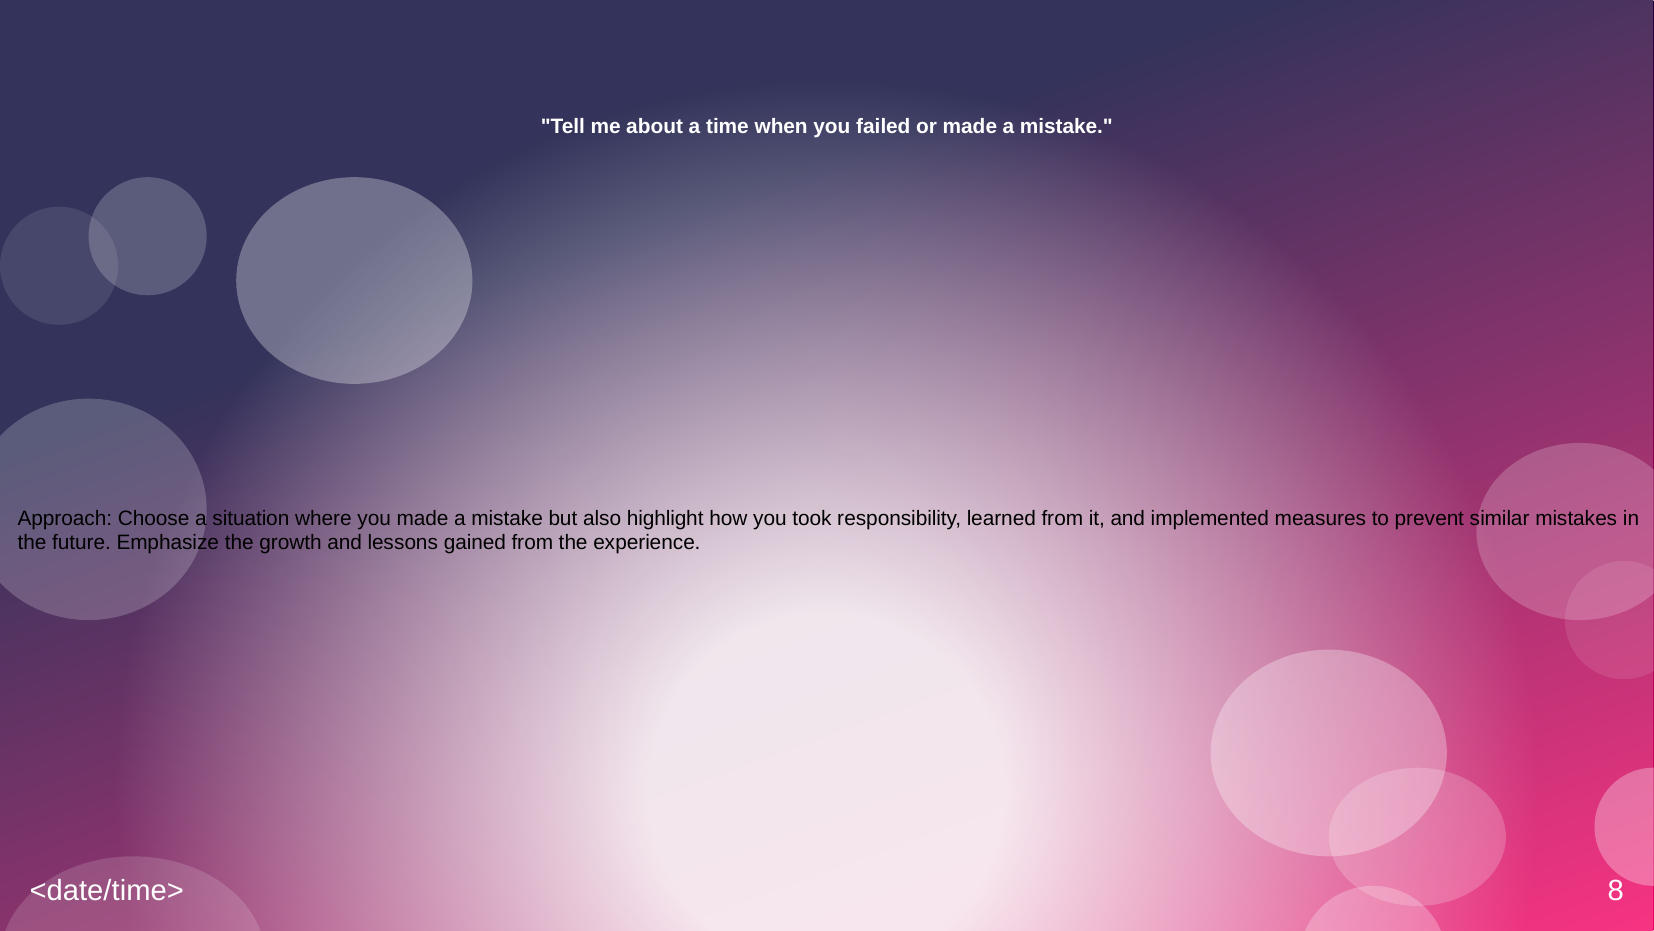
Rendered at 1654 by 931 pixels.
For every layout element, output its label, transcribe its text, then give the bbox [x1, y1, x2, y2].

text_box Approach: Choose a situation where you made a mistake but also highlight how you took responsibility, learned from it, and implemented measures to prevent similar mistakes in the future. Emphasize the growth and lessons gained from the experience. [2, 471, 1654, 630]
title "Tell me about a time when you failed or made a mistake." [88, 44, 1565, 207]
